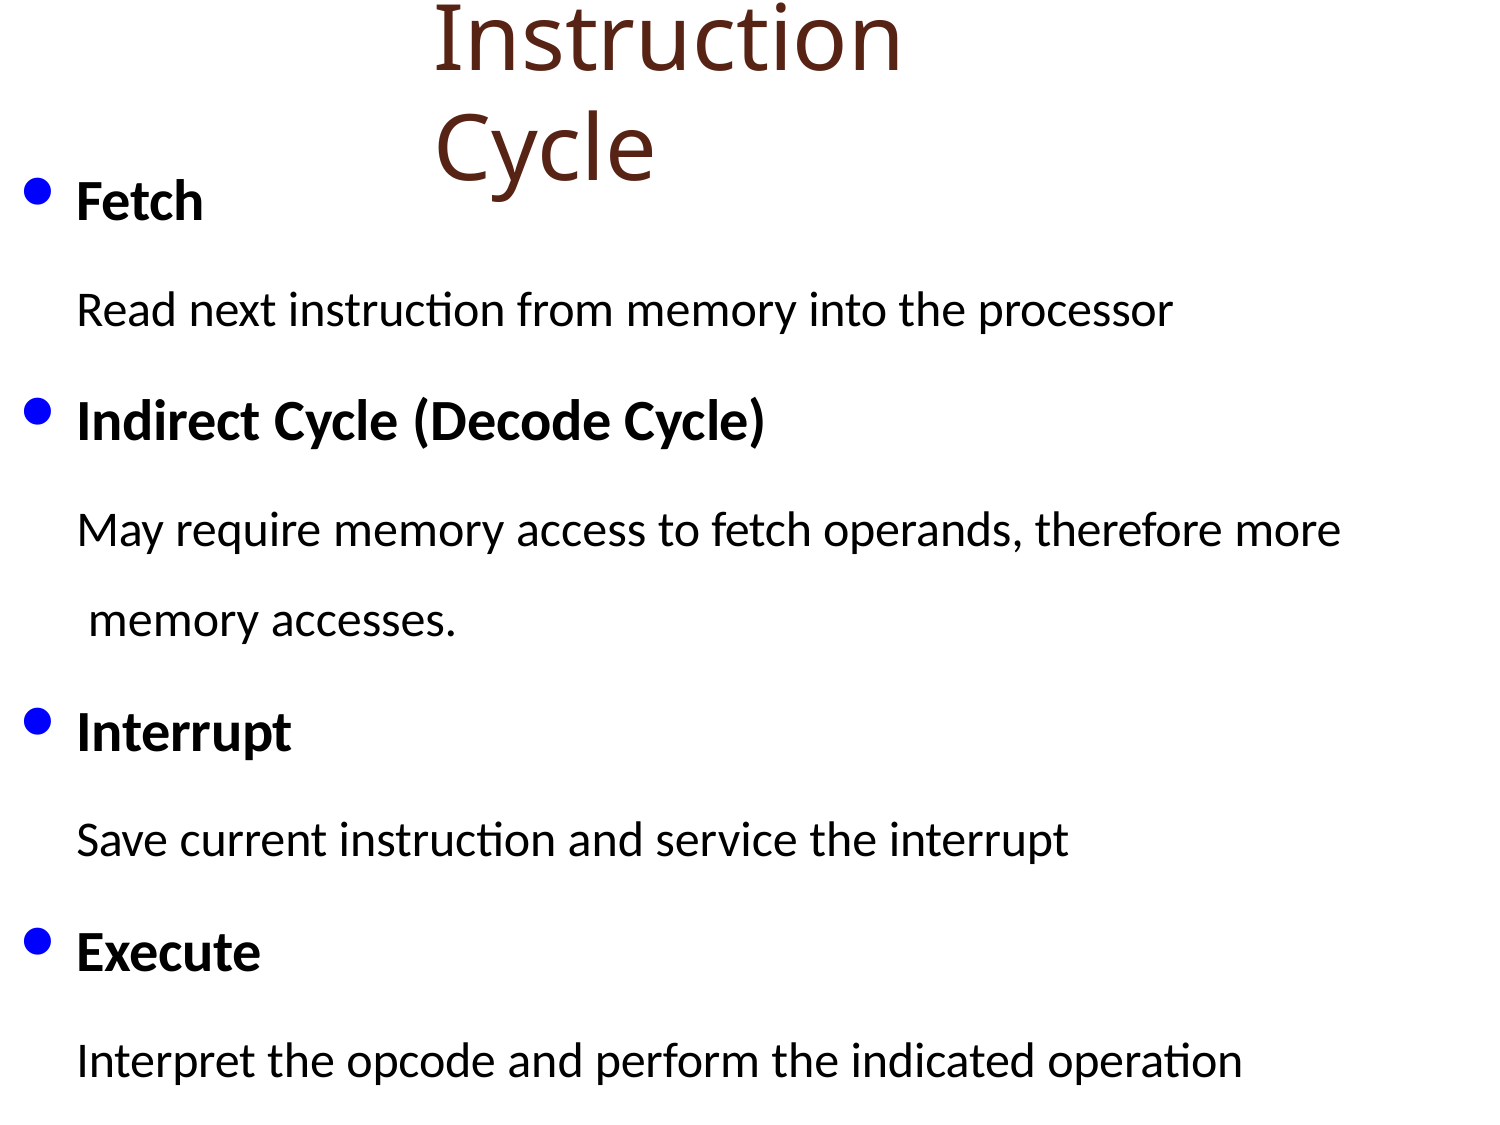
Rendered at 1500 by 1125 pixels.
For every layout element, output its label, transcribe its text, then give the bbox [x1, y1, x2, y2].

title Instruction Cycle [431, 0, 1069, 160]
text_box Fetch Read next instruction from memory into the processor Indirect Cycle (Decode Cycle) May require memory access to fetch operands, therefore more memory accesses. Interrupt Save current instruction and service the interrupt Execute Interpret the opcode and perform the indicated operation [18, 160, 1353, 1087]
